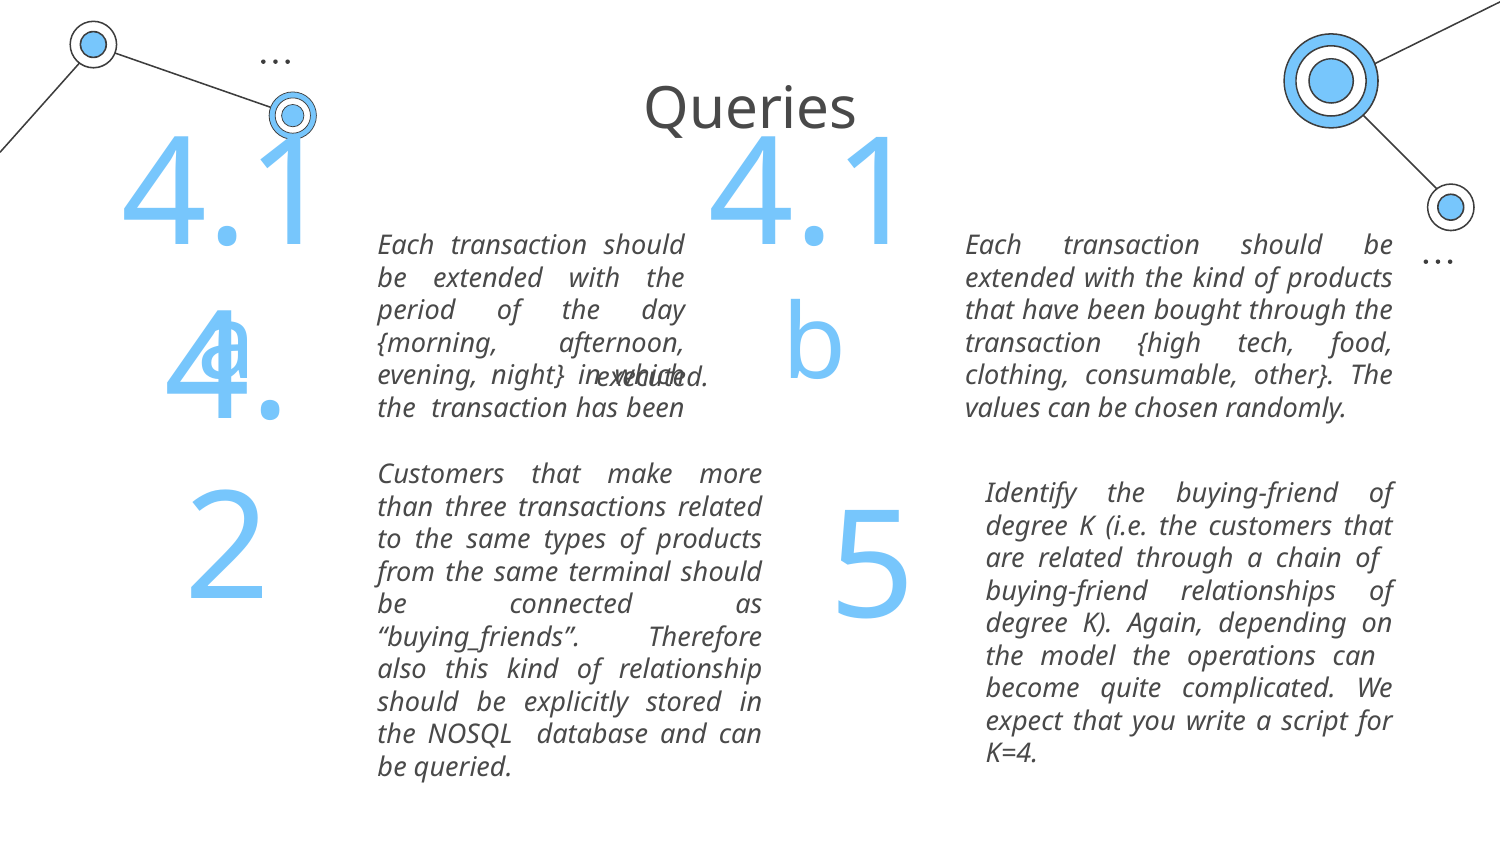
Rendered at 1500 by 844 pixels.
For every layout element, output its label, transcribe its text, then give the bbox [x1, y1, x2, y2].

text_box 5 [795, 460, 950, 663]
text_box executed. [581, 343, 1074, 442]
subtitle Each transaction should be extended with the period of the day {morning, afternoon, evening, night} in which the transaction has been [362, 212, 679, 441]
subtitle Each transaction should be extended with the kind of products that have been bought through the transaction {high tech, food, clothing, consumable, other}. The values can be chosen randomly. [950, 212, 1408, 415]
subtitle Identify the buying-friend of degree K (i.e. the customers that are related through a chain of buying-friend relationships of degree K). Again, depending on the model the operations can become quite complicated. We expect that you write a script for K=4. [970, 460, 1408, 844]
text_box 4.2 [106, 441, 349, 644]
text_box 4.1a [92, 212, 363, 415]
title Queries [208, 55, 1293, 146]
text_box 4.1b [679, 212, 950, 343]
subtitle Customers that make more than three transactions related to the same types of products from the same terminal should be connected as “buying_friends”. Therefore also this kind of relationship should be explicitly stored in the NOSQL database and can be queried. [362, 441, 778, 825]
